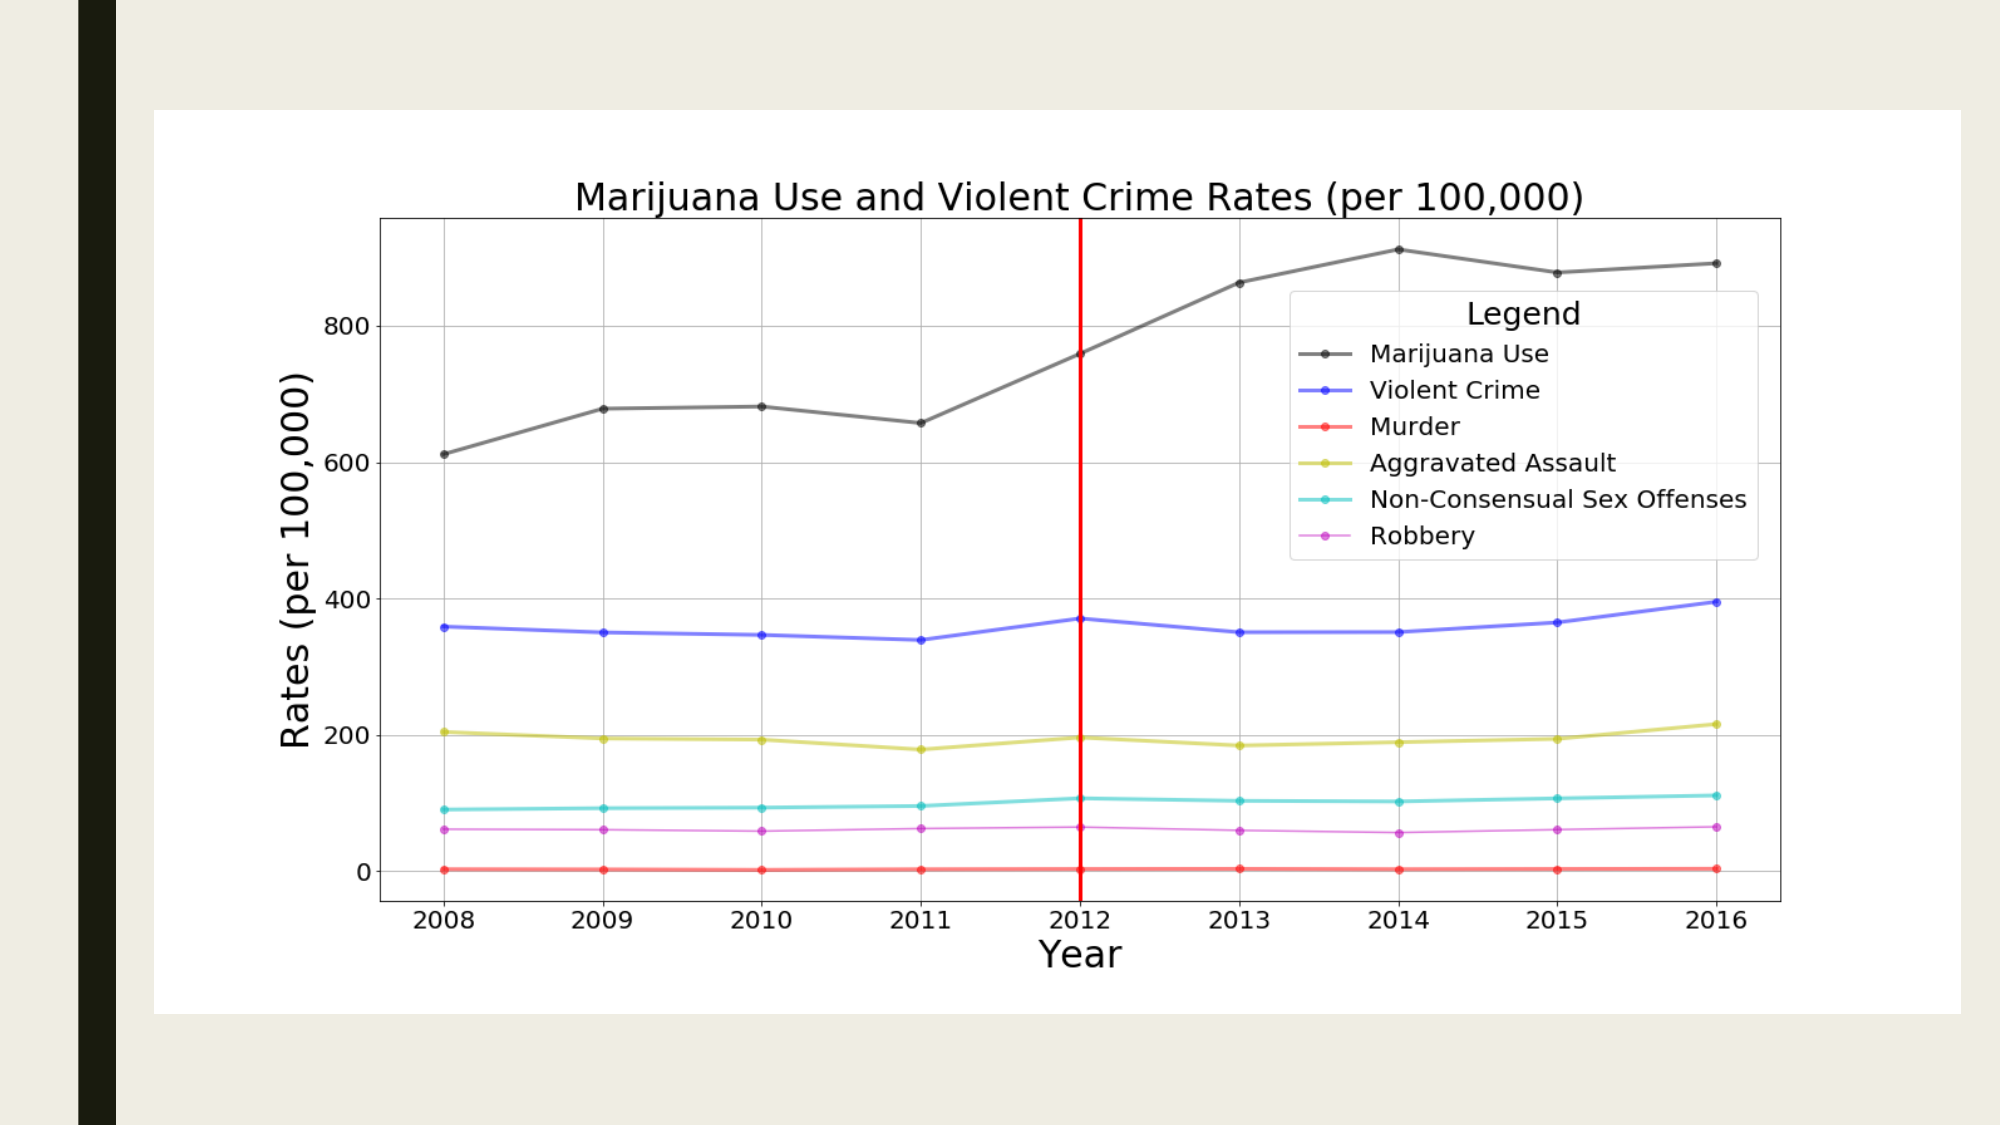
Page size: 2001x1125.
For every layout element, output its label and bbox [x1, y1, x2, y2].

picture [154, 110, 1961, 1015]
